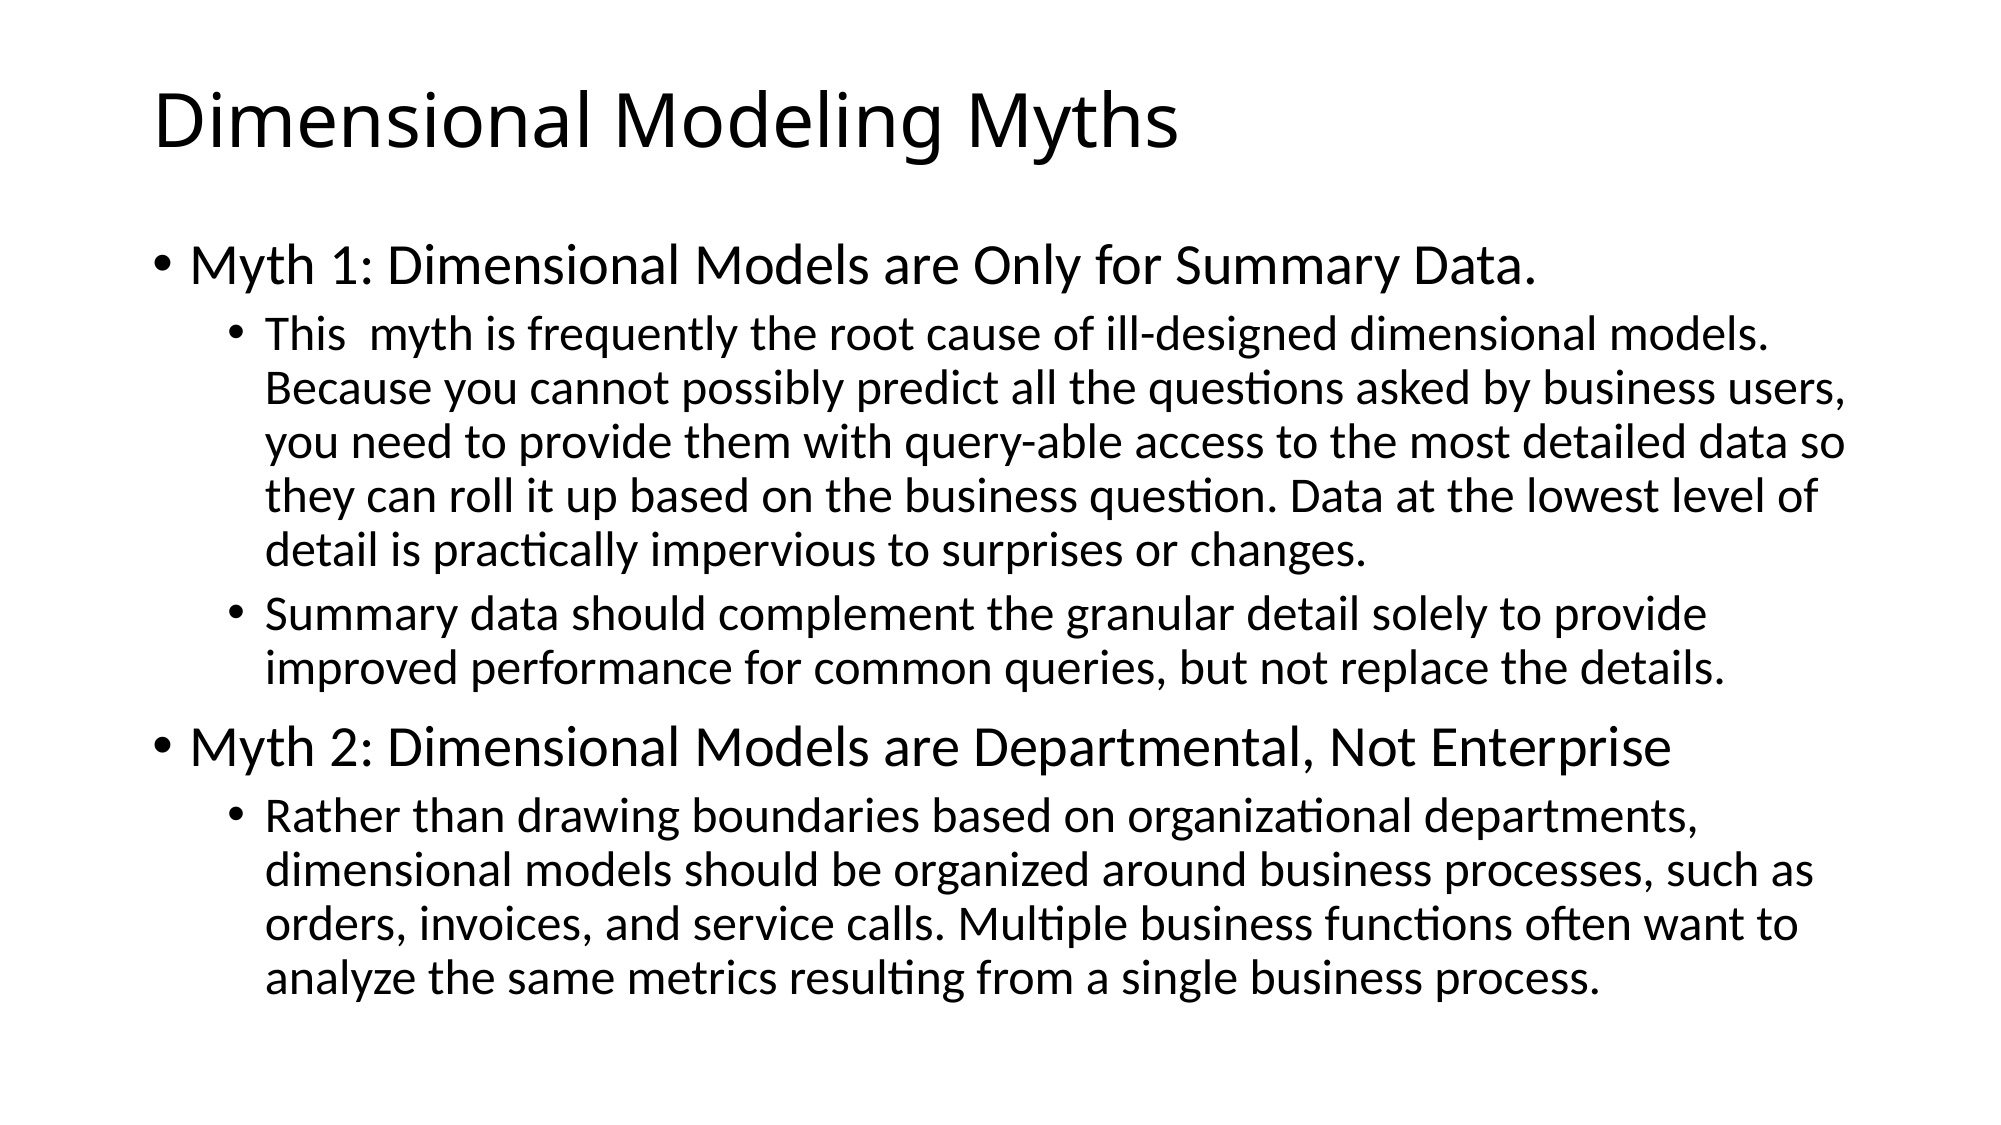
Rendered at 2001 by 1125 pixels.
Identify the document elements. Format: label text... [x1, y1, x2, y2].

list Myth 1: Dimensional Models are Only for Summary Data. This myth is frequently the root cause of ill-designed dimensional models. Because you cannot possibly predict all the questions asked by business users, you need to provide them with query-able access to the most detailed data so they can roll it up based on the business question. Data at the lowest level of detail is practically impervious to surprises or changes. Summary data should complement the granular detail solely to provide improved performance for common queries, but not replace the details. Myth 2: Dimensional Models are Departmental, Not Enterprise Rather than drawing boundaries based on organizational departments, dimensional models should be organized around business processes, such as orders, invoices, and service calls. Multiple business functions often want to analyze the same metrics resulting from a single business process. [137, 226, 1863, 1014]
title Dimensional Modeling Myths [137, 59, 1863, 186]
